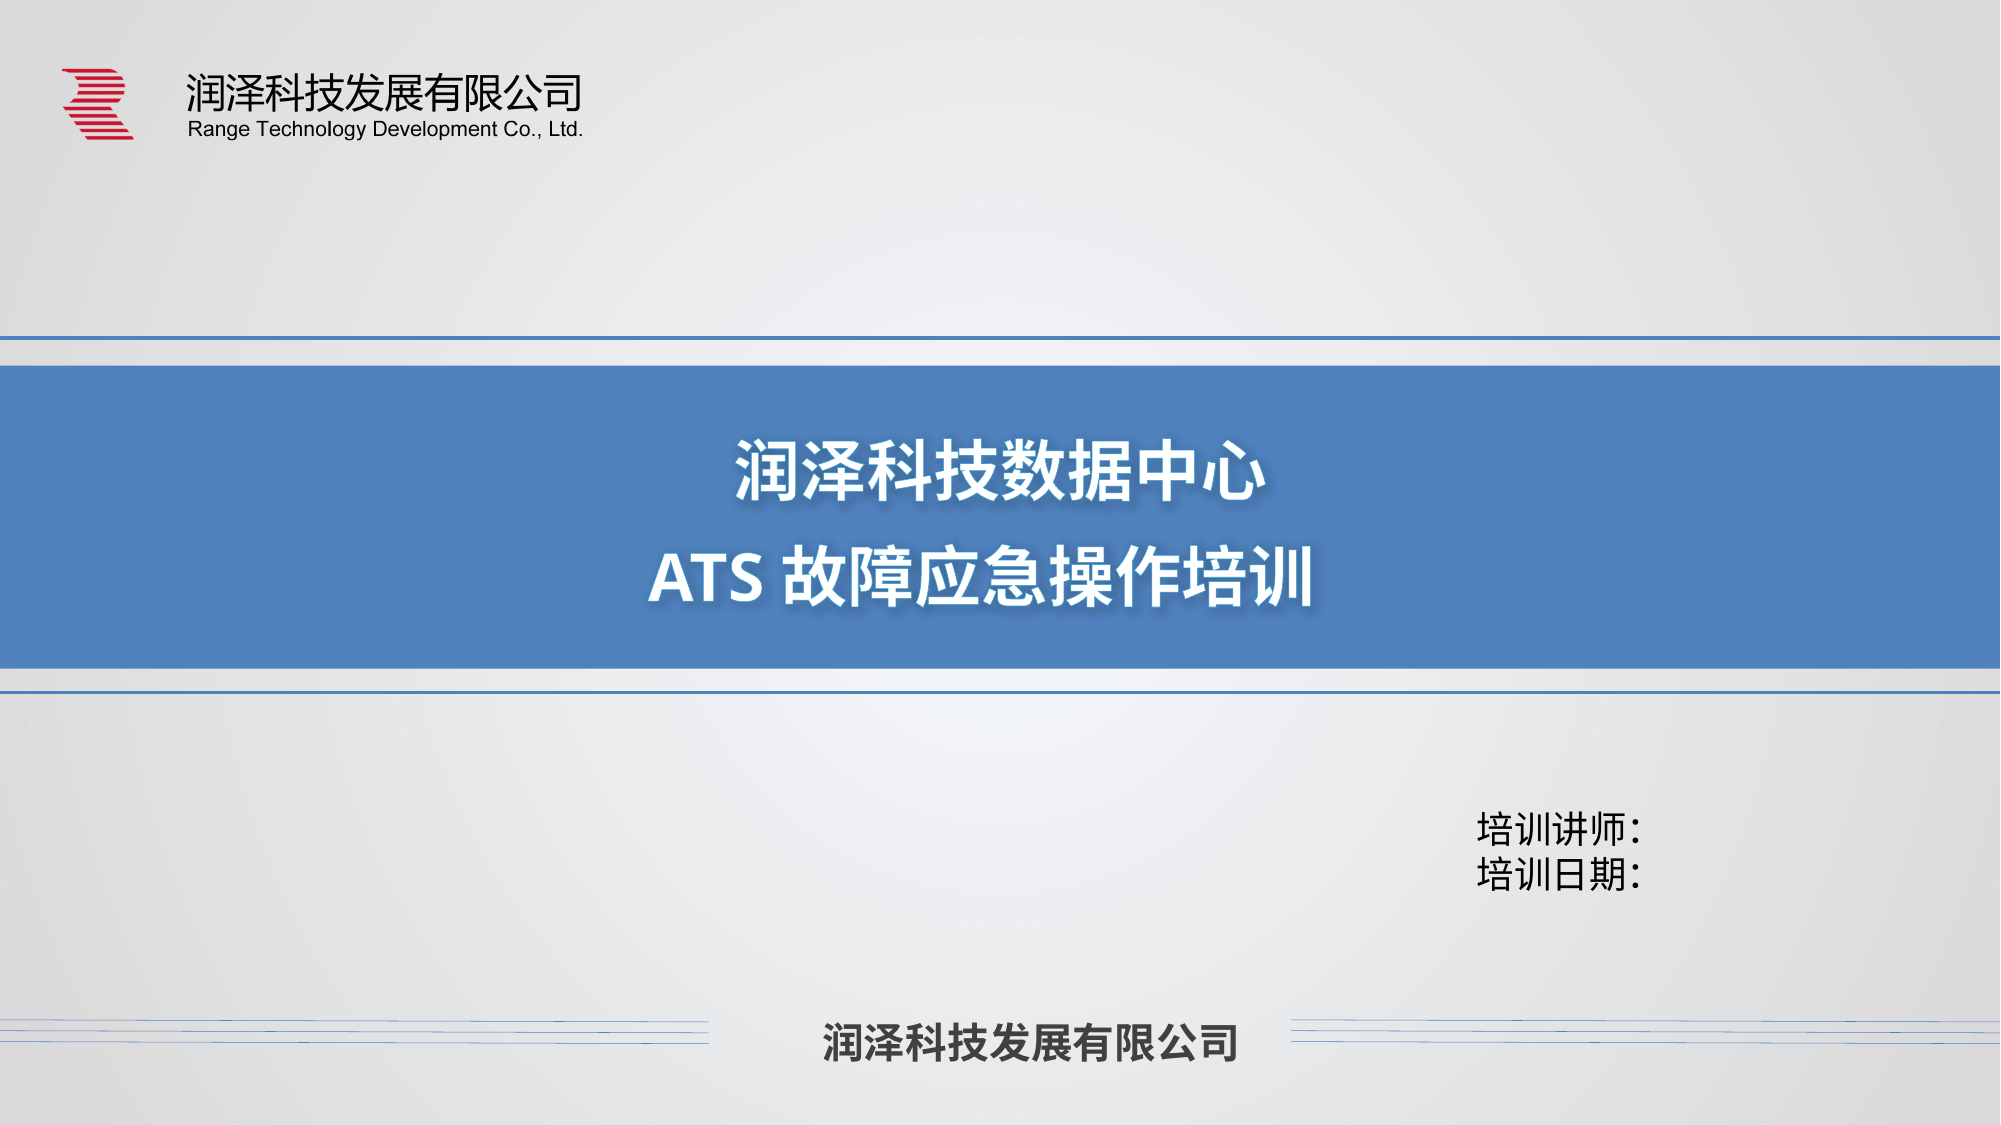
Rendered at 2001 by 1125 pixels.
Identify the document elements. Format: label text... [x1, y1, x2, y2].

text_box 培训讲师： 培训日期： [1461, 798, 1680, 904]
picture [33, 32, 625, 168]
text_box ATS故障应急操作培训 [539, 527, 1423, 622]
